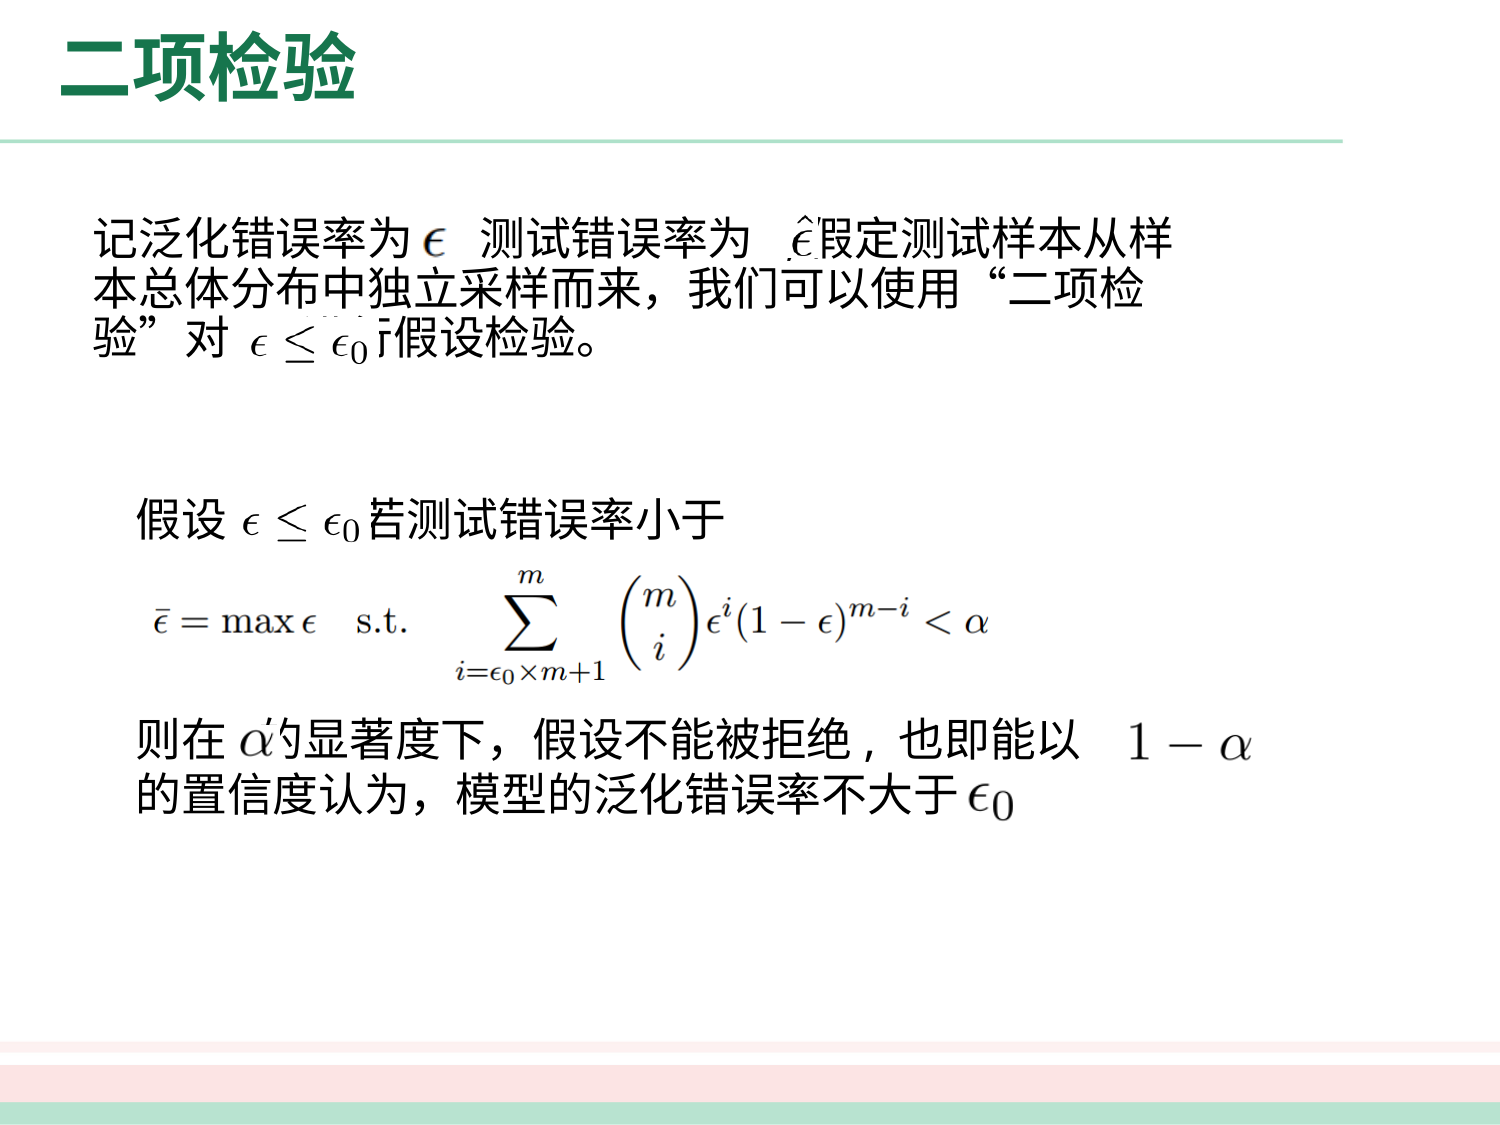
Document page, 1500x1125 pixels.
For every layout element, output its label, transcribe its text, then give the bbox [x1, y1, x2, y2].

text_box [77, 208, 1222, 406]
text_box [120, 483, 1313, 832]
title 二项检验 [42, 7, 1337, 135]
picture [0, 0, 1500, 1125]
